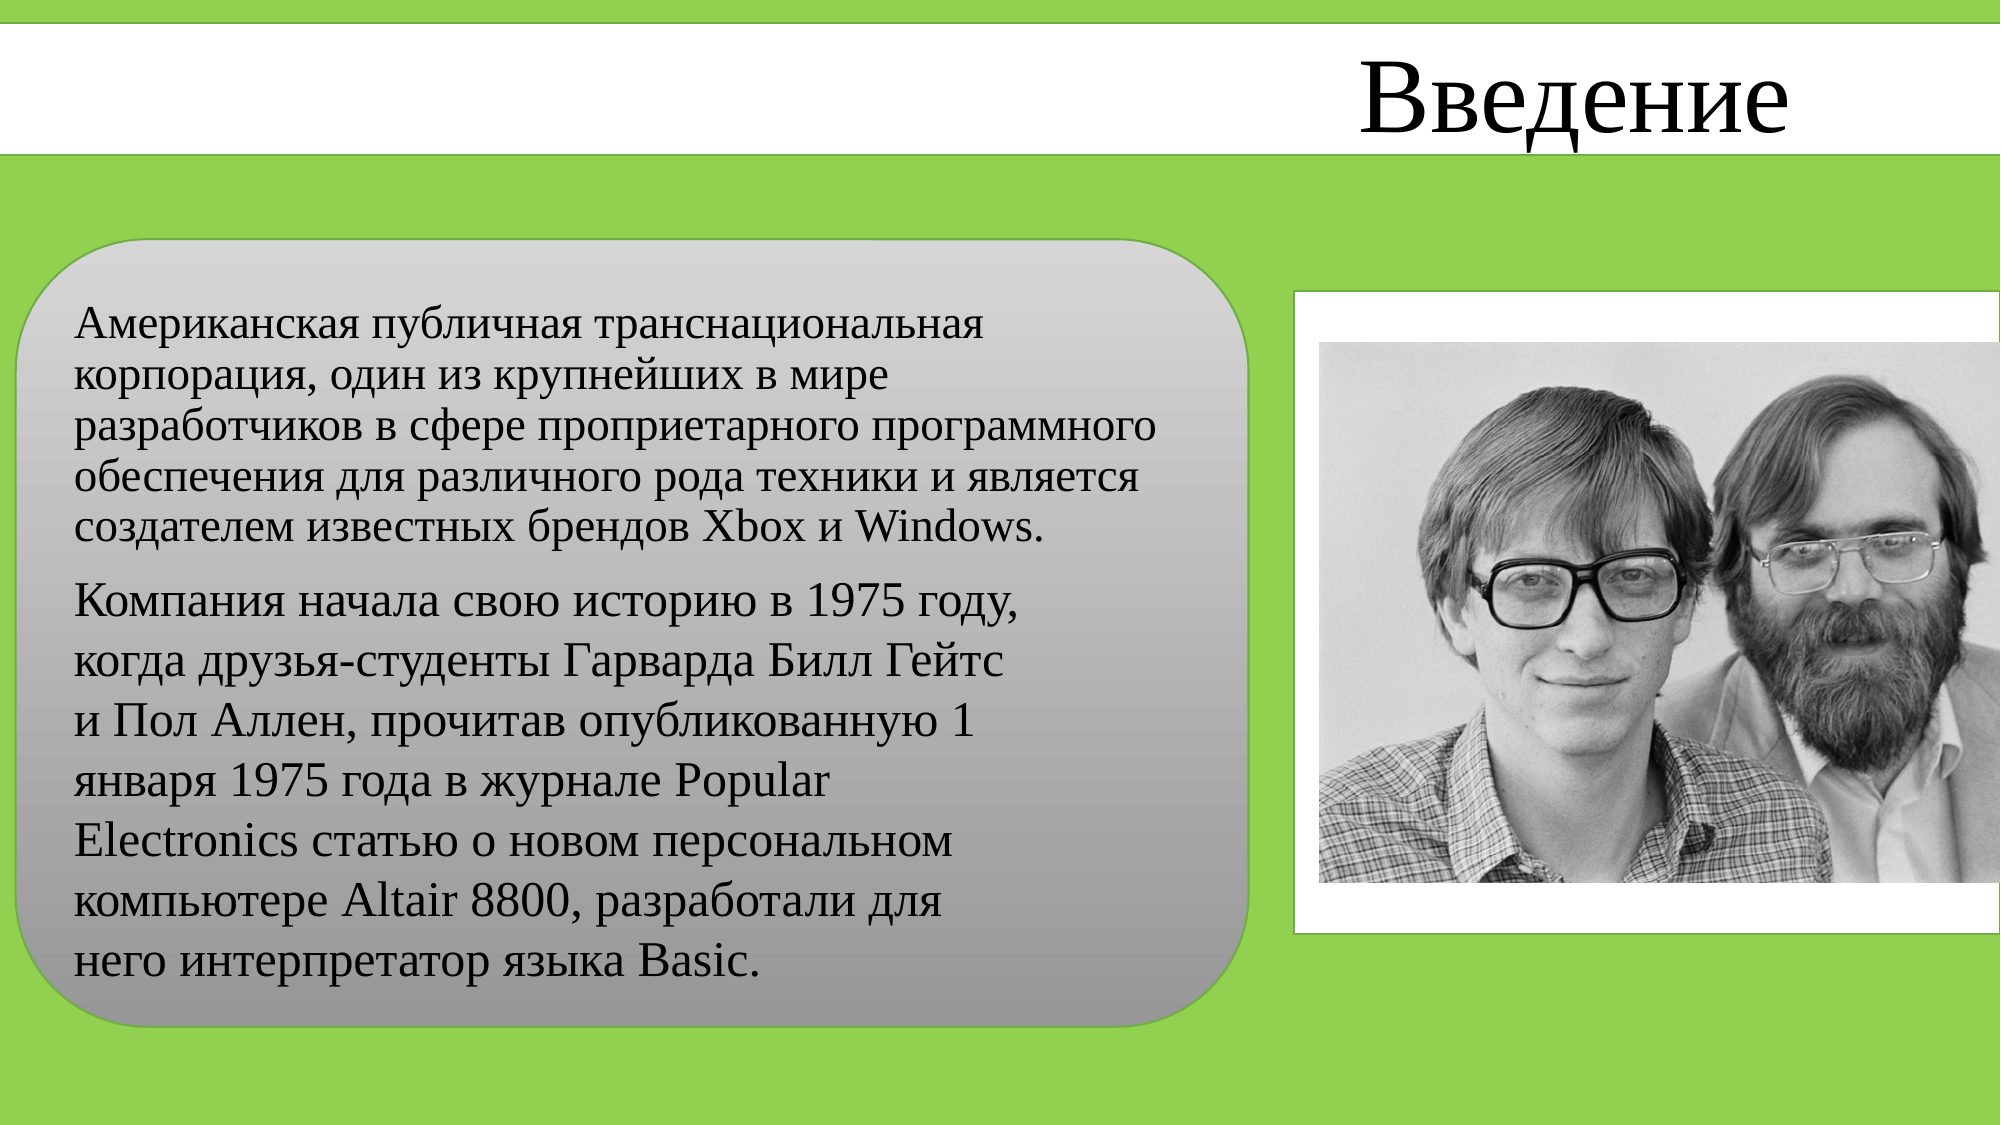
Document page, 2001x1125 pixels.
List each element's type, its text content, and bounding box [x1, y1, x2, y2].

text_box [0, 22, 2000, 156]
text_box Компания начала свою историю в 1975 году, когда друзья-студенты Гарварда Билл Гейтс и Пол Аллен, прочитав опубликованную 1 января 1975 года в журнале Popular Electronics статью о новом персональном компьютере Altair 8800, разработали для него интерпретатор языка Basic. [59, 559, 1059, 995]
text_box [1293, 290, 2000, 935]
title Введение [1186, 31, 1965, 164]
text_box [14, 238, 1250, 1028]
picture [1319, 342, 2000, 883]
subtitle Американская публичная транснациональная корпорация, один из крупнейших в мире разработчиков в сфере проприетарного программного обеспечения для различного рода техники и является создателем известных брендов Xbox и Windows. [59, 290, 1206, 563]
